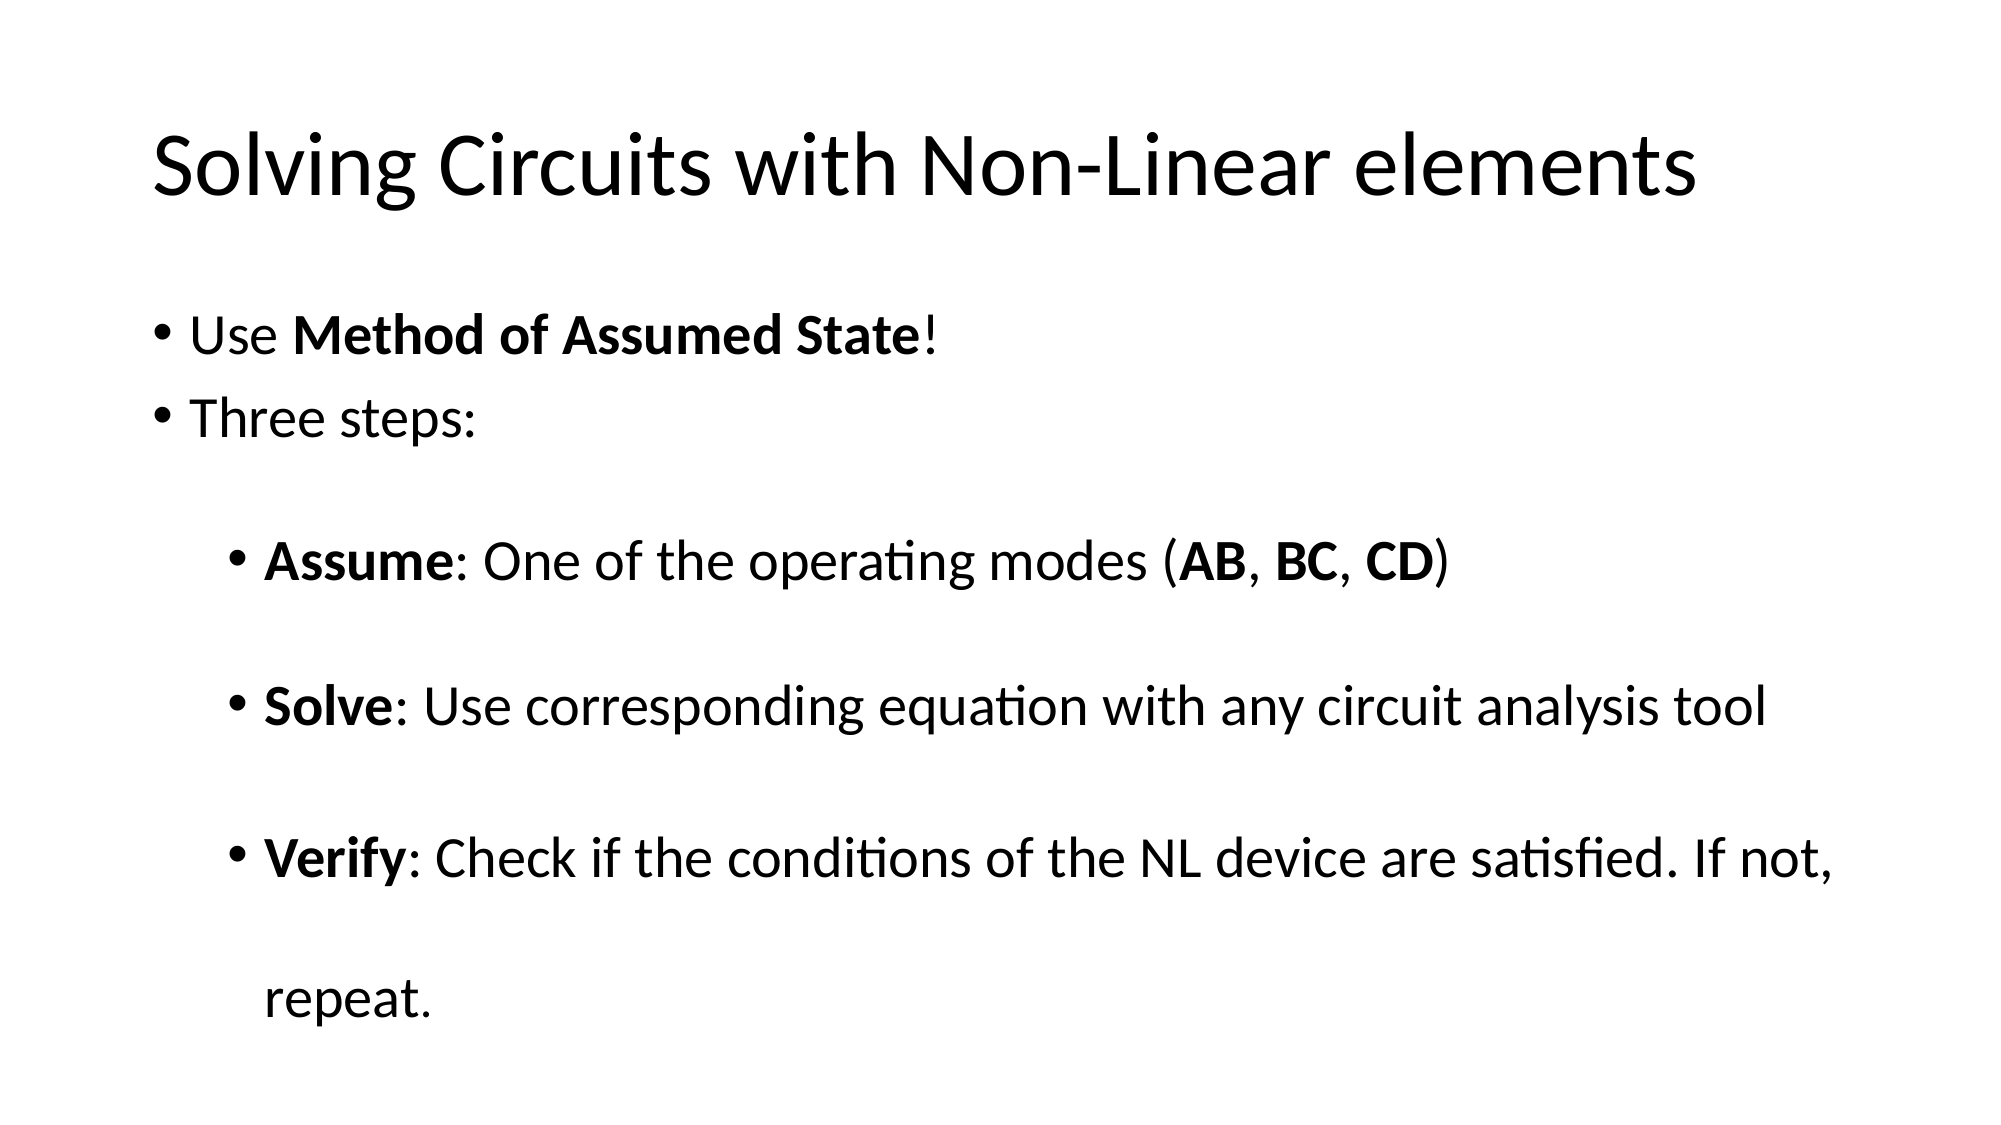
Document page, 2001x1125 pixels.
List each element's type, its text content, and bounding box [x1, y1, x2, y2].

text_box Use Method of Assumed State! Three steps: Assume: One of the operating modes (AB, BC, CD) Solve: Use corresponding equation with any circuit analysis tool Verify: Check if the conditions of the NL device are satisfied. If not, repeat. [148, 281, 1866, 1029]
title Solving Circuits with Non-Linear elements [150, 62, 1866, 253]
